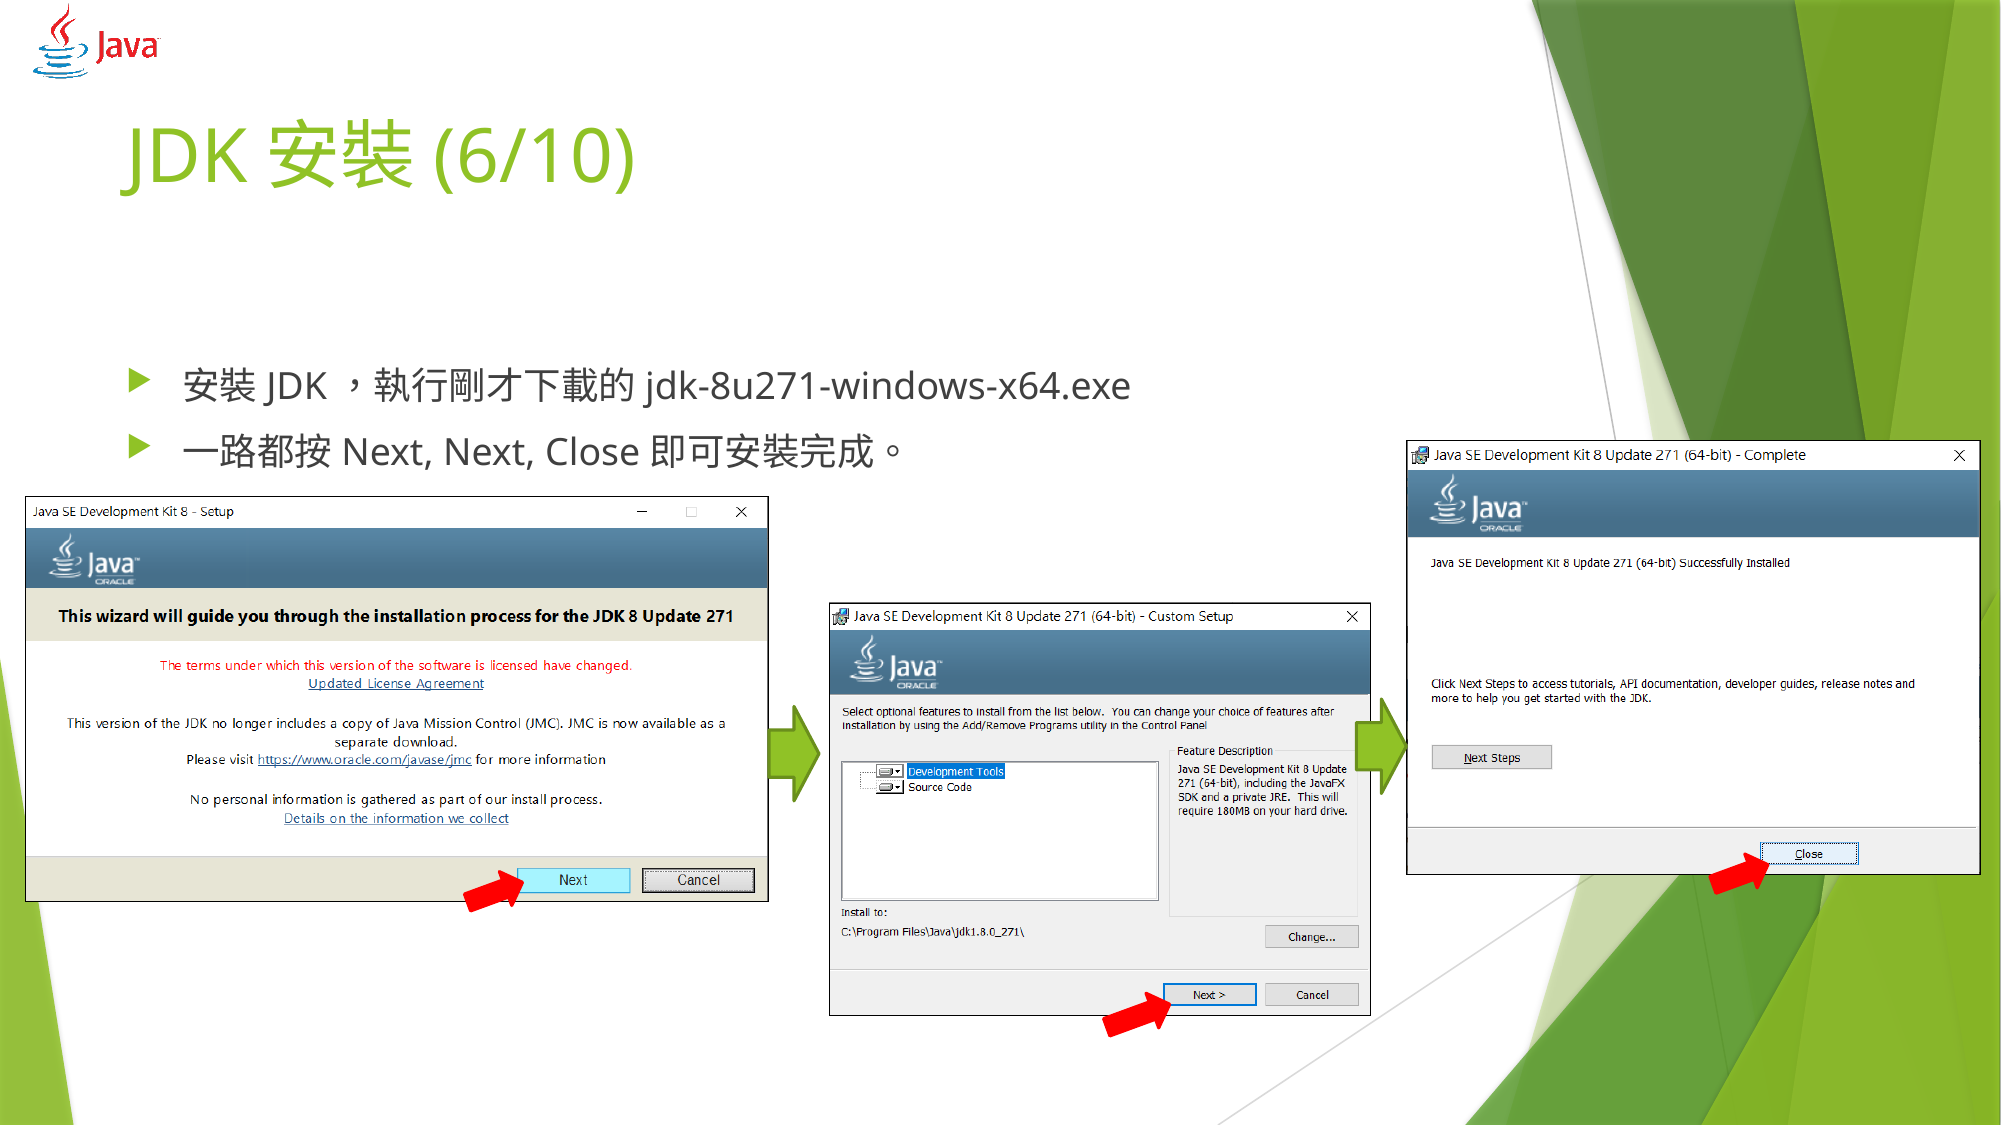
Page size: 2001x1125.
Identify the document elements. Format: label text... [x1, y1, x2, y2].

picture [27, 1, 165, 79]
text_box [1104, 1026, 1142, 1038]
title JDK安裝(6/10) [111, 99, 1522, 317]
picture [829, 602, 1372, 1017]
text_box [775, 704, 821, 803]
picture [25, 495, 770, 903]
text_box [1355, 440, 1981, 894]
list 安裝JDK，執行剛才下載的jdk-8u271-windows-x64.exe 一路都按Next, Next, Close即可安裝完成。 [111, 354, 1522, 992]
